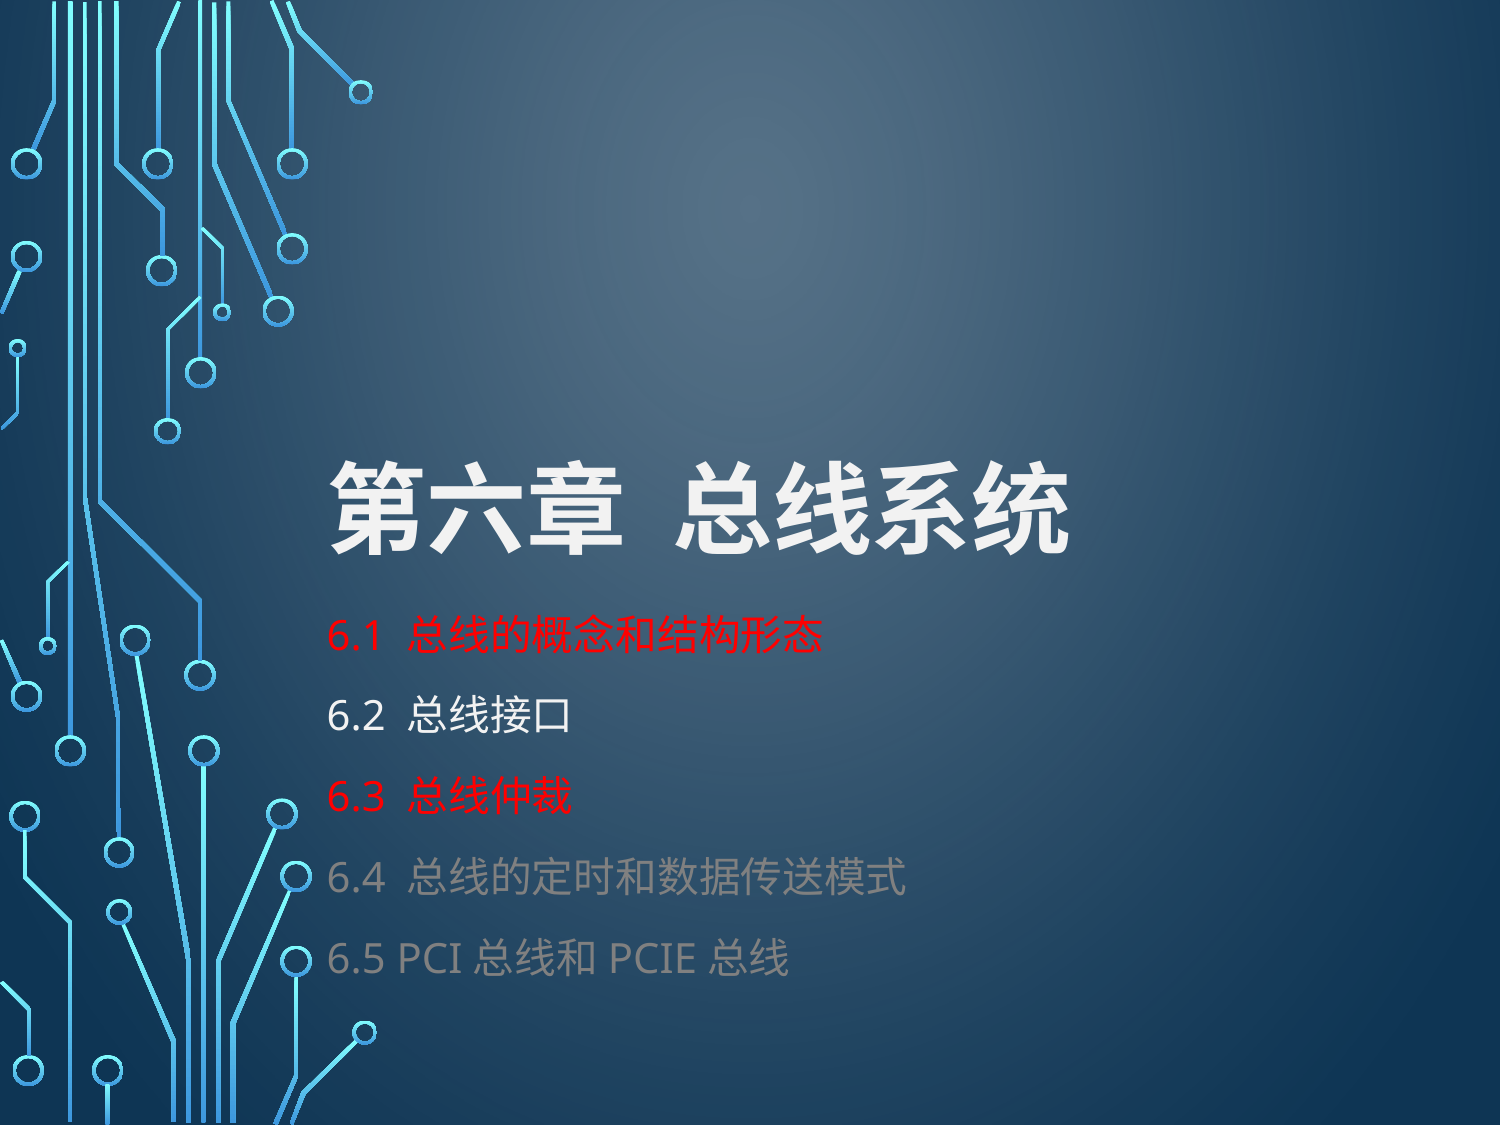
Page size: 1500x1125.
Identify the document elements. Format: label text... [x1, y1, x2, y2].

title 第六章 总线系统 [311, 184, 1394, 576]
subtitle 6.1 总线的概念和结构形态 6.2 总线接口 6.3 总线仲裁 6.4 总线的定时和数据传送模式 6.5 PCI总线和PCIe总线 [311, 590, 1394, 863]
